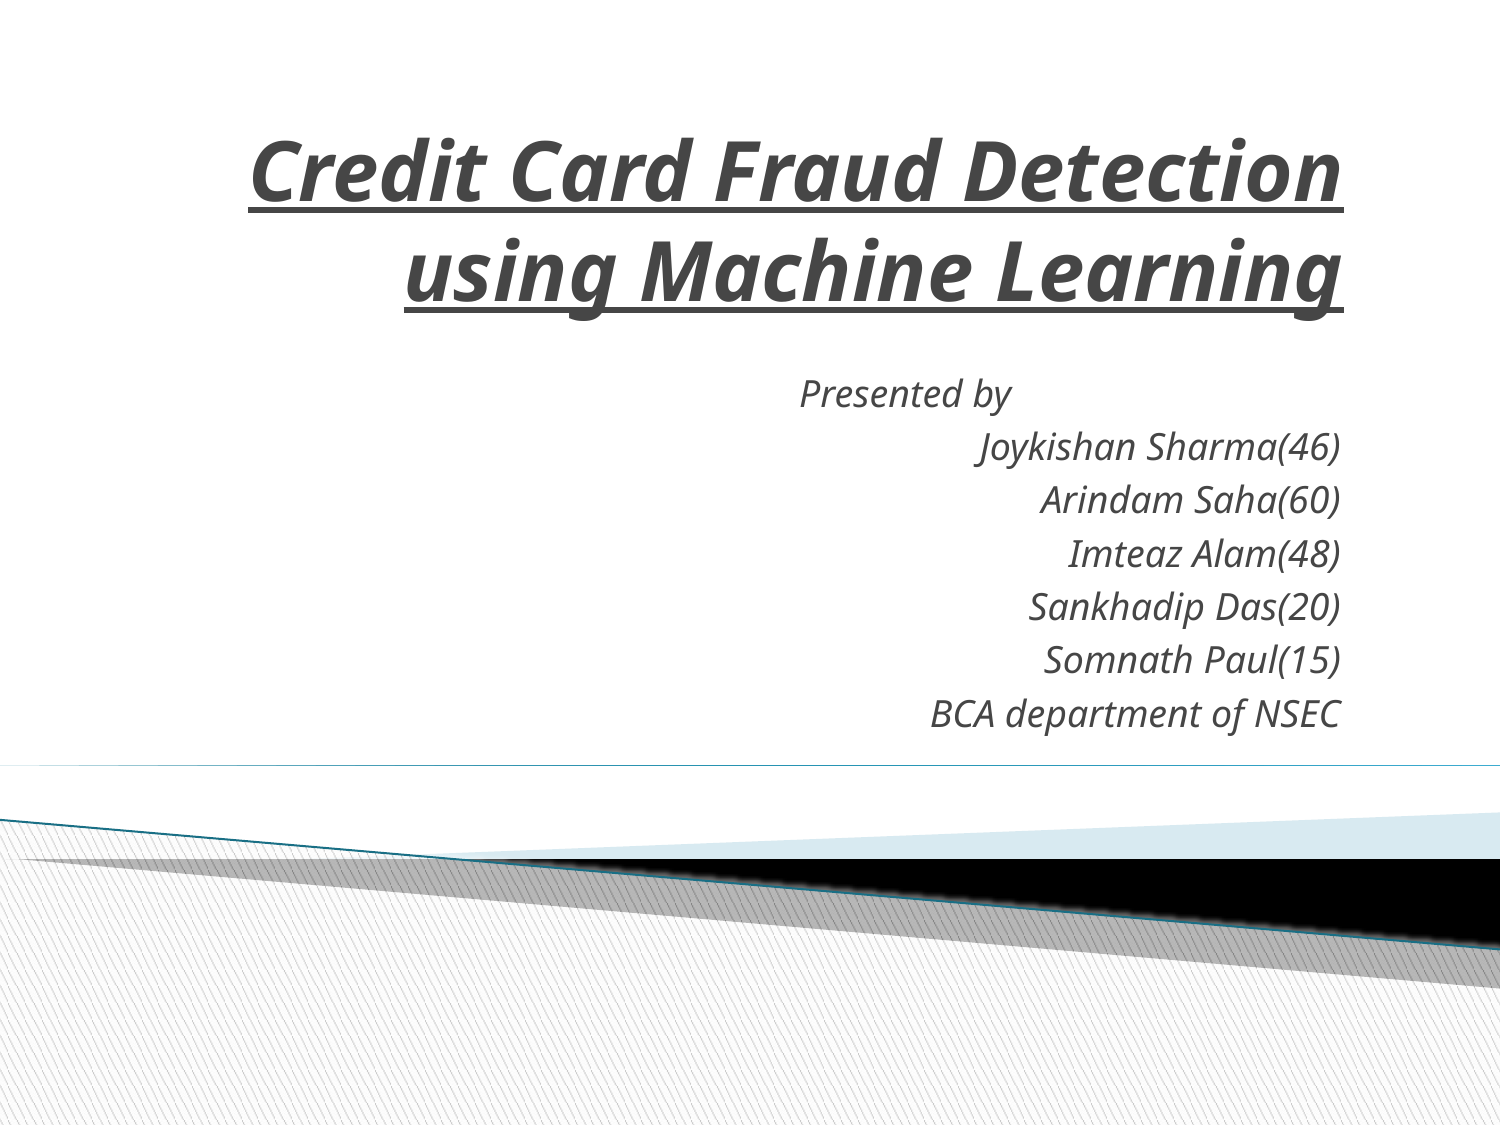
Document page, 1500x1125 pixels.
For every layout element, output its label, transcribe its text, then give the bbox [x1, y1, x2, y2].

subtitle Presented by Joykishan Sharma(46) Arindam Saha(60) Imteaz Alam(48) Sankhadip Das(20) Somnath Paul(15) BCA department of NSEC [471, 362, 1360, 900]
title Credit Card Fraud Detection using Machine Learning [59, 125, 1360, 325]
